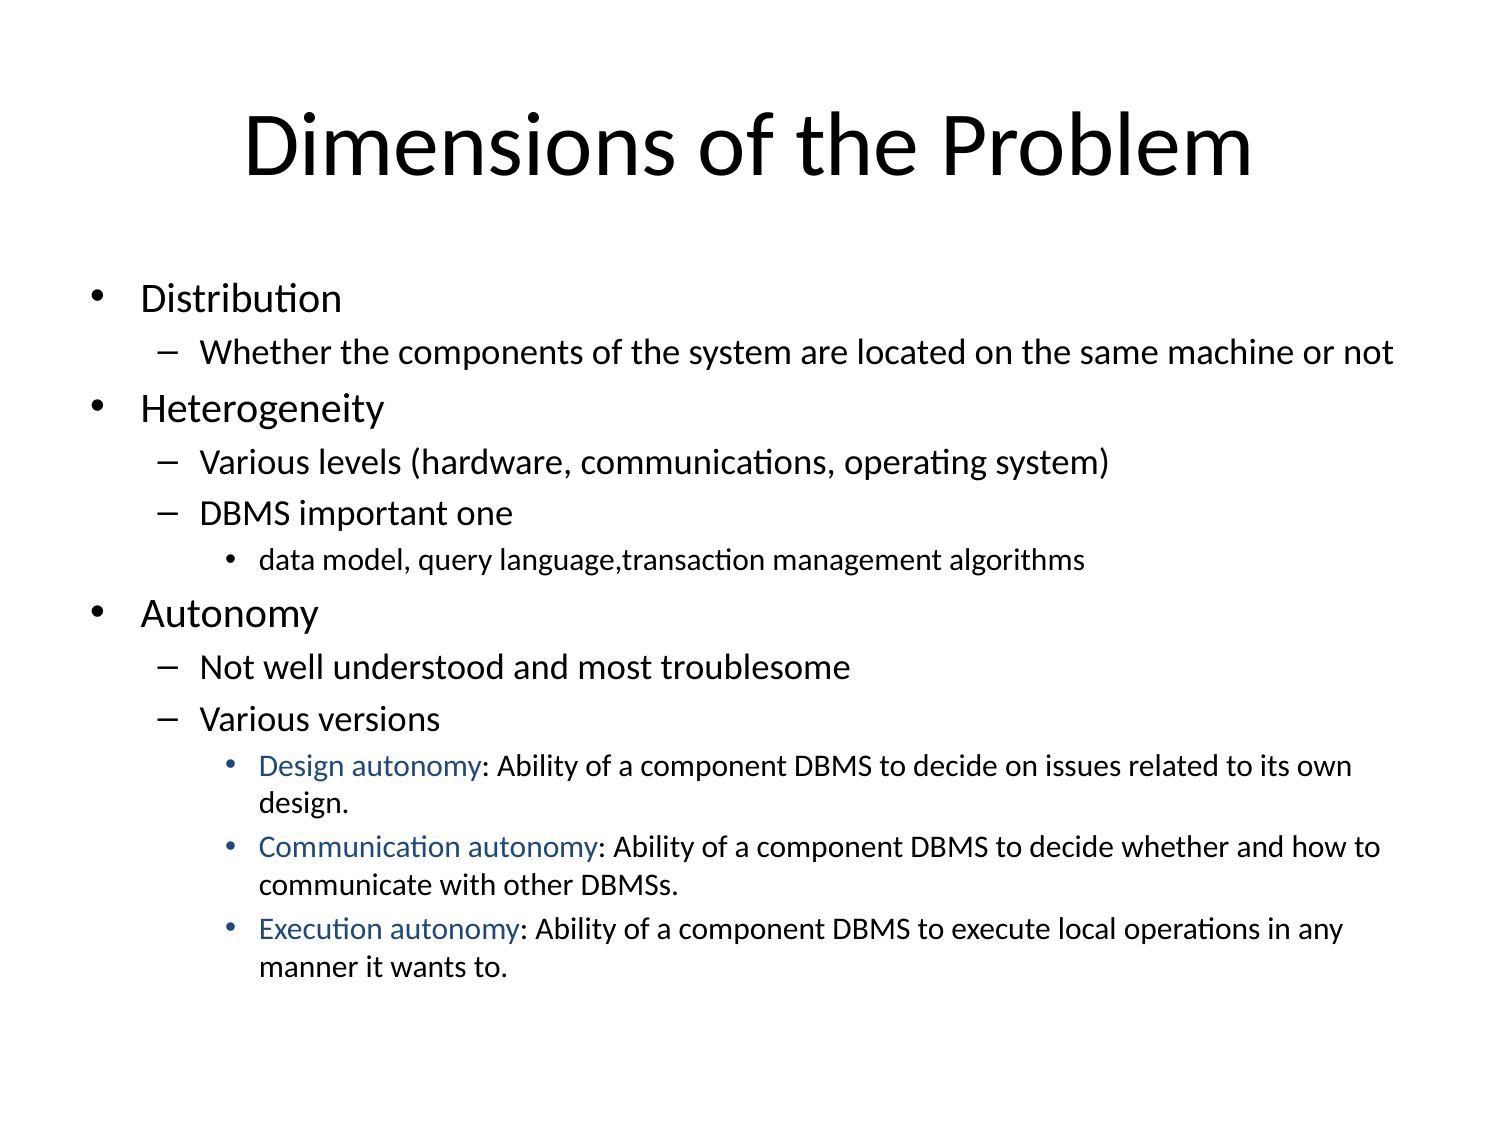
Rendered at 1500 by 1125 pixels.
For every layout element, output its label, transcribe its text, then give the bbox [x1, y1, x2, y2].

title Dimensions of the Problem [75, 45, 1425, 233]
list Distribution Whether the components of the system are located on the same machine or not Heterogeneity Various levels (hardware, communications, operating system) DBMS important one data model, query language,transaction management algorithms Autonomy Not well understood and most troublesome Various versions Design autonomy: Ability of a component DBMS to decide on issues related to its own design. Communication autonomy: Ability of a component DBMS to decide whether and how to communicate with other DBMSs. Execution autonomy: Ability of a component DBMS to execute local operations in any manner it wants to. [75, 262, 1425, 1005]
